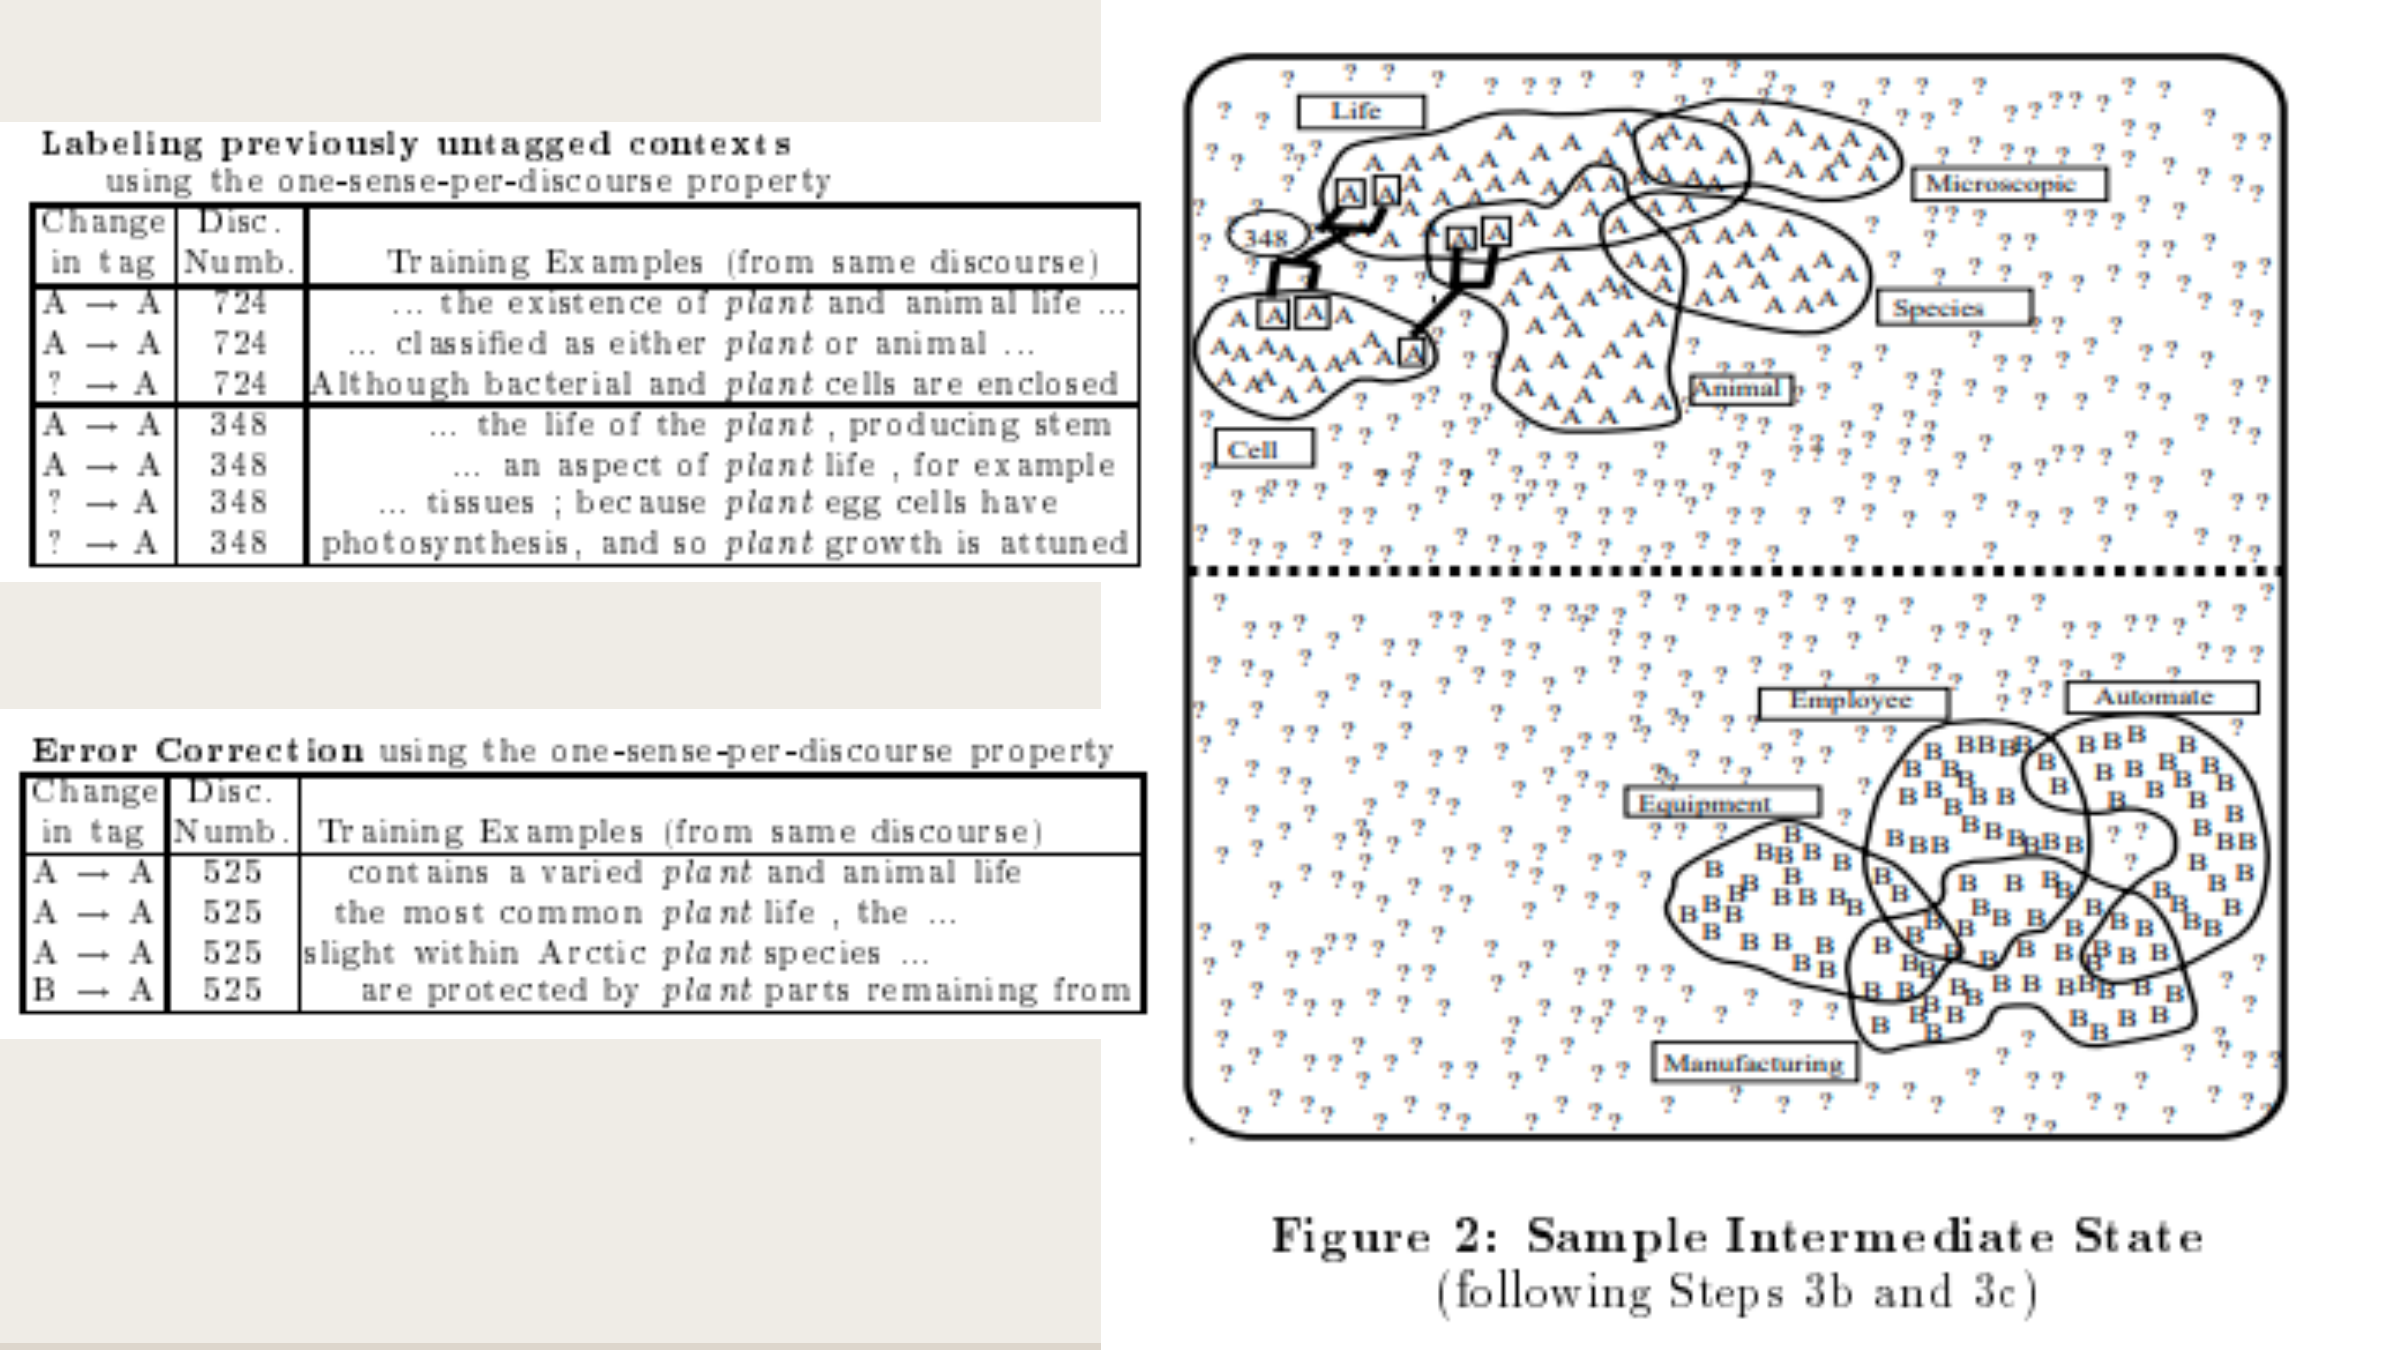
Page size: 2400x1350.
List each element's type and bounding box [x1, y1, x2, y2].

text_box [0, 1343, 1101, 1350]
picture [0, 0, 2400, 1350]
text_box [0, 583, 1101, 709]
text_box [0, 0, 1101, 122]
text_box [0, 1039, 1101, 1343]
text_box [432, 606, 1101, 709]
